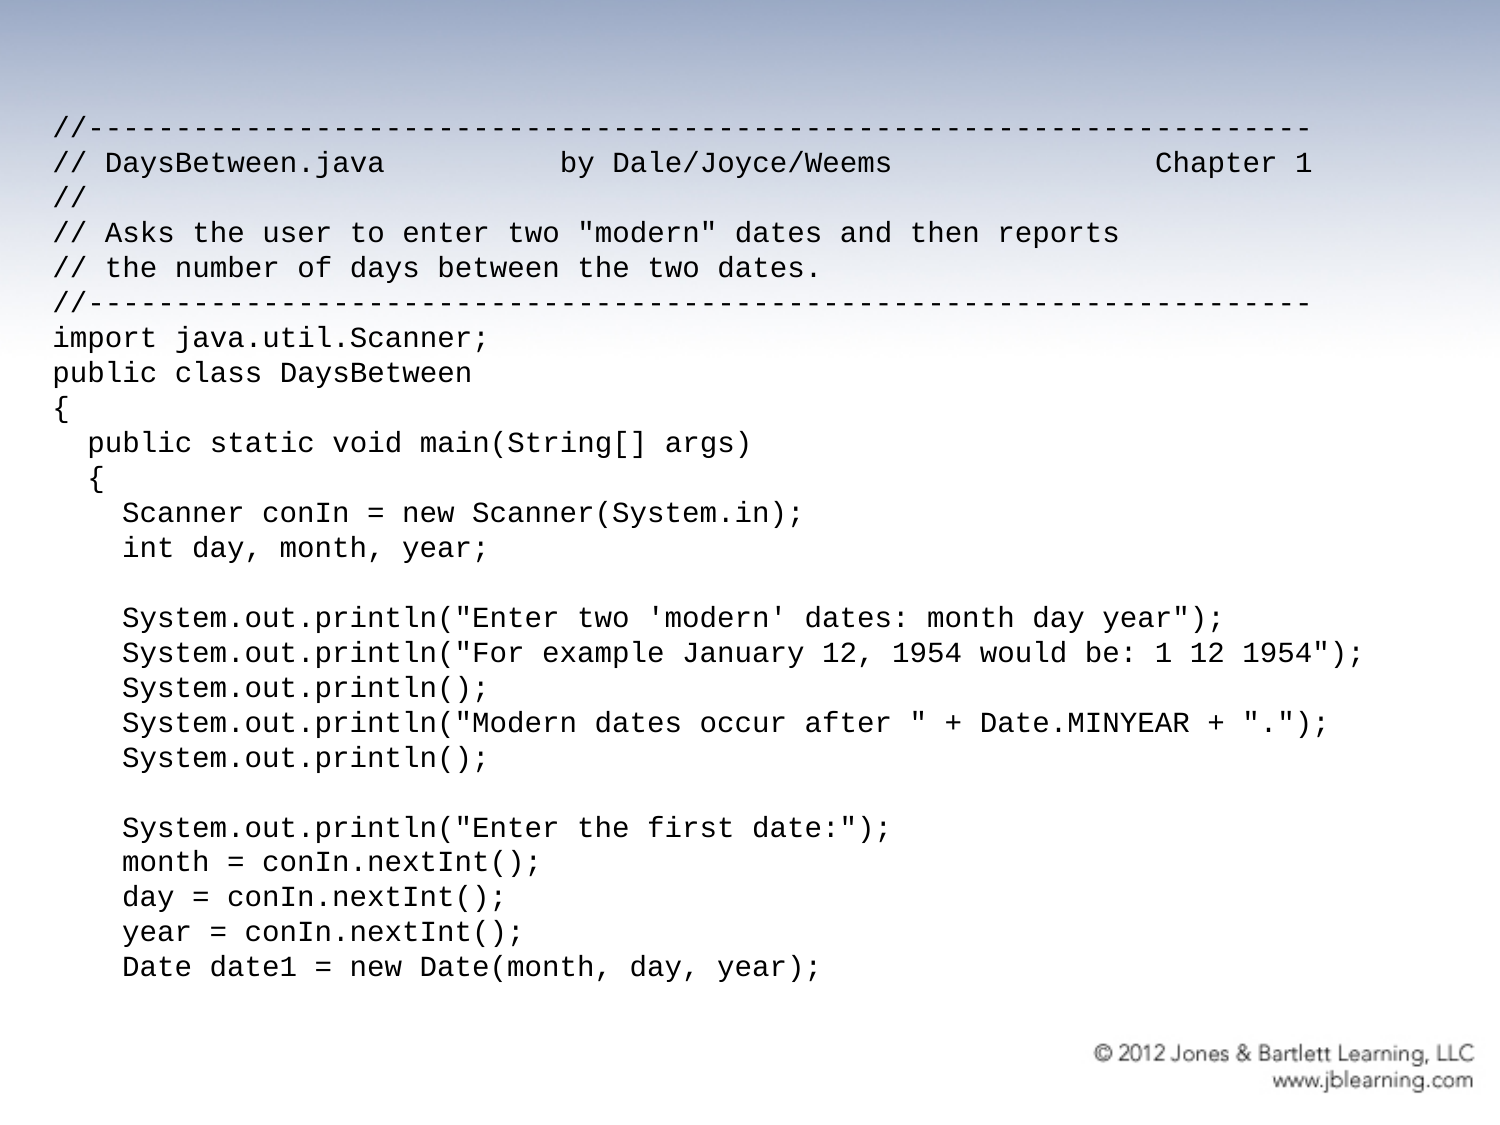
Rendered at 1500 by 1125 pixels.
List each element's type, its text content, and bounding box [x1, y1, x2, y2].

text_box //---------------------------------------------------------------------- // DaysBetween.java by Dale/Joyce/Weems Chapter 1 // // Asks the user to enter two "modern" dates and then reports // the number of days between the two dates. //---------------------------------------------------------------------- import java.util.Scanner; public class DaysBetween { public static void main(String[] args) { Scanner conIn = new Scanner(System.in); int day, month, year; System.out.println("Enter two 'modern' dates: month day year"); System.out.println("For example January 12, 1954 would be: 1 12 1954"); System.out.println(); System.out.println("Modern dates occur after " + Date.MINYEAR + "."); System.out.println(); System.out.println("Enter the first date:"); month = conIn.nextInt(); day = conIn.nextInt(); year = conIn.nextInt(); Date date1 = new Date(month, day, year); [37, 101, 1500, 1025]
picture [0, 0, 1500, 1125]
